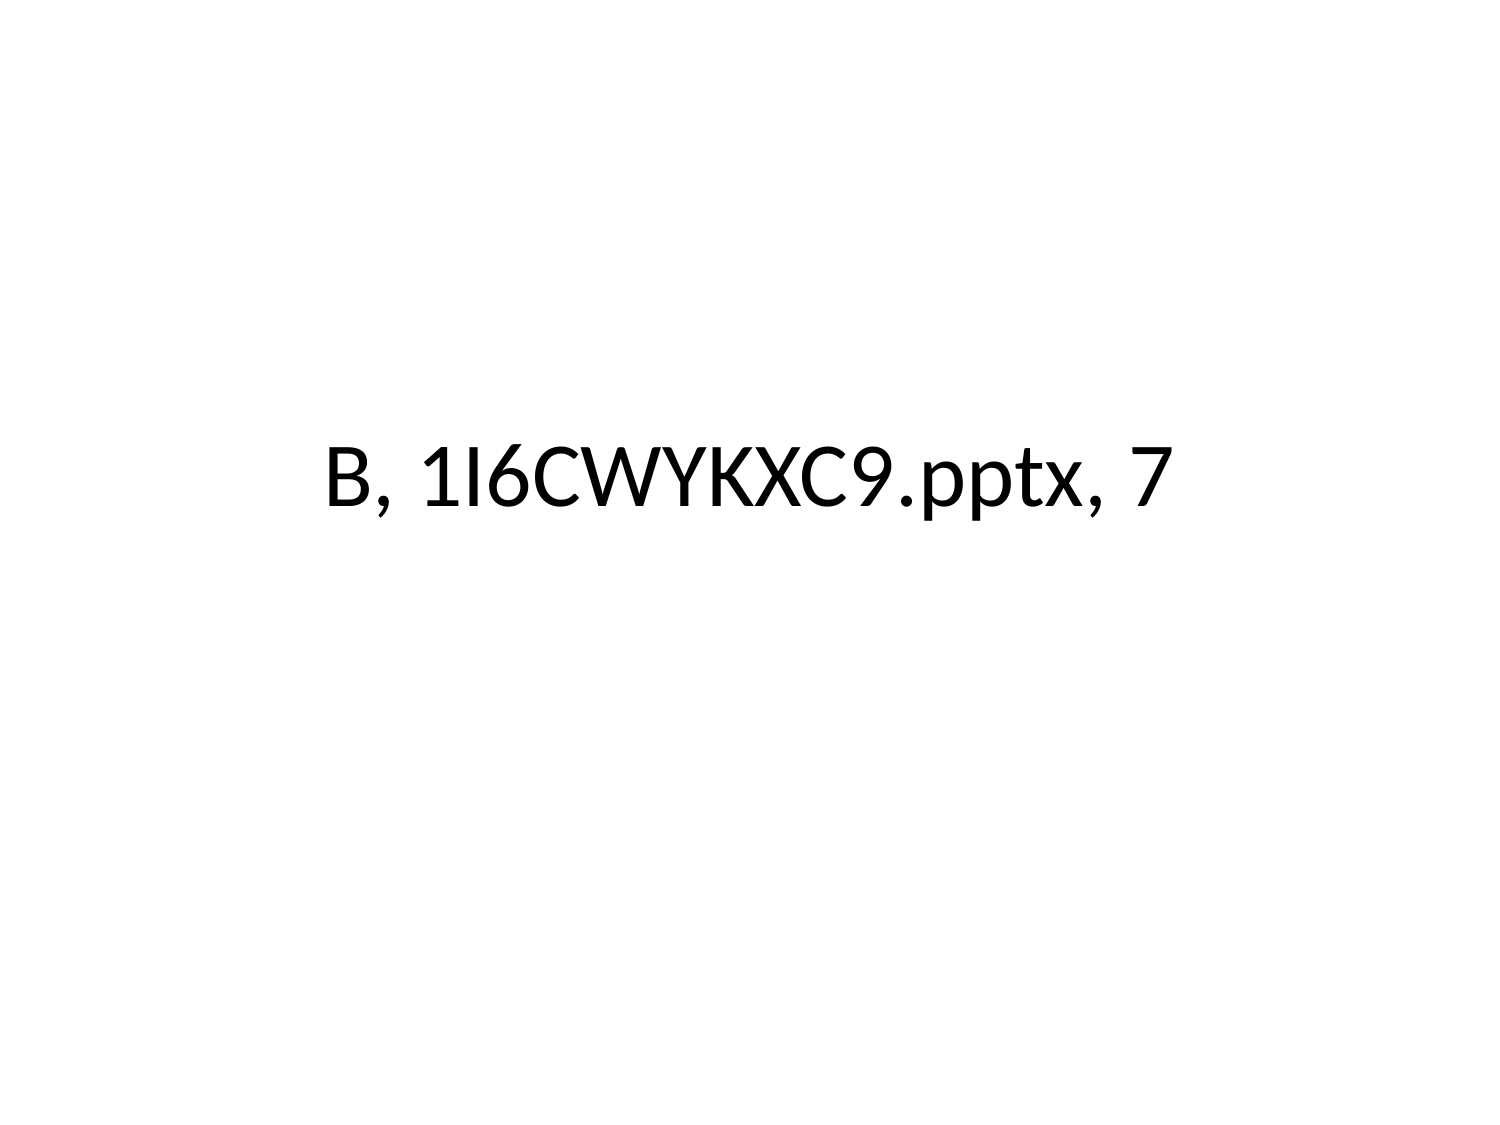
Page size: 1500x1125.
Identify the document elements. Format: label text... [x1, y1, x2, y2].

title B, 1I6CWYKXC9.pptx, 7 [112, 349, 1388, 591]
